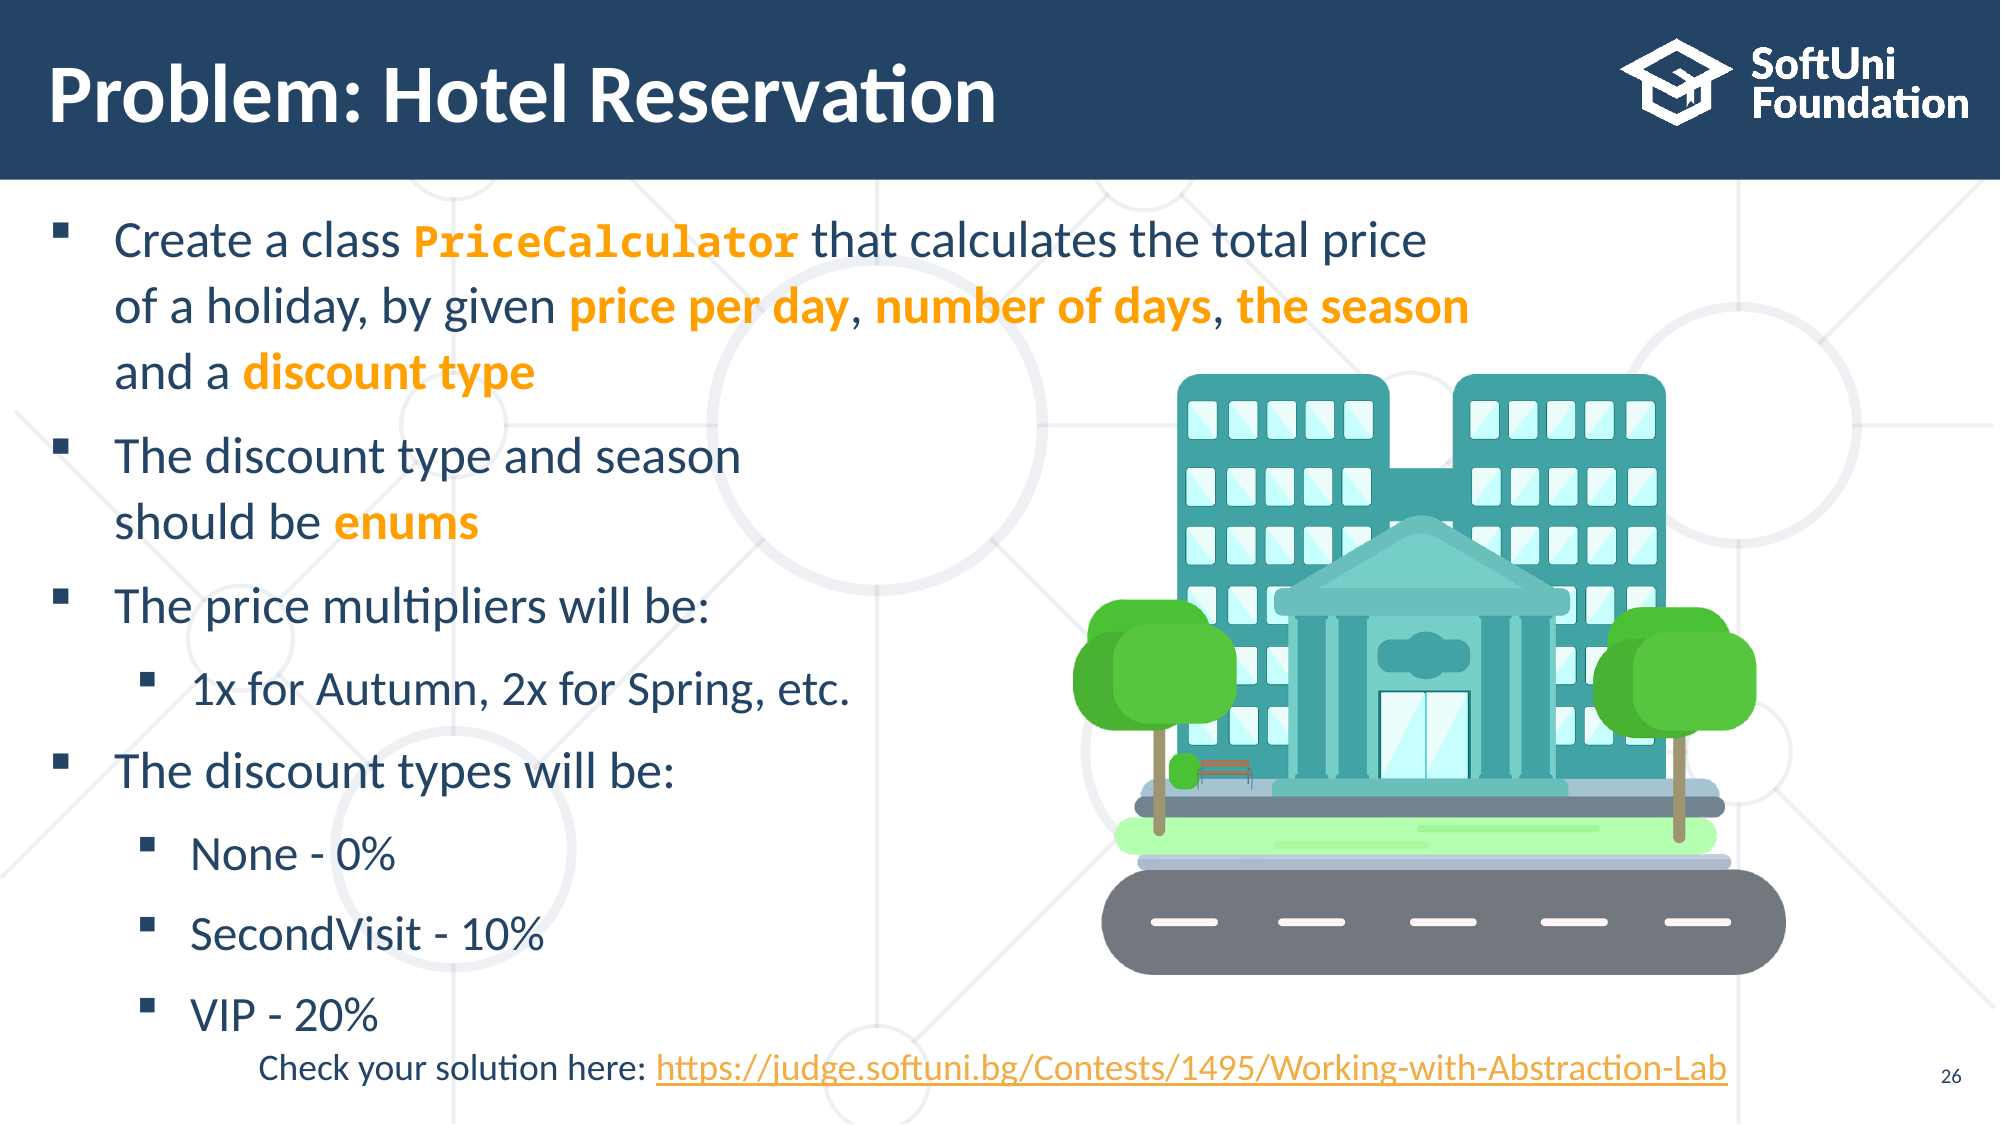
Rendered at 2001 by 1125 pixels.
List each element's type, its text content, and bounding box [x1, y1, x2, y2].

text_box Check your solution here: https://judge.softuni.bg/Contests/1495/Working-with-Abstraction-Lab [124, 1035, 1863, 1096]
slide_number 26 [1897, 1049, 1968, 1101]
list Create a class PriceCalculator that calculates the total price of a holiday, by given price per day, number of days, the season and a discount type The discount type and season should be enums The price multipliers will be: 1x for Autumn, 2x for Spring, etc. The discount types will be: None - 0% SecondVisit - 10% VIP - 20% [31, 196, 1970, 1050]
picture [1619, 38, 1968, 126]
title Problem: Hotel Reservation [31, 16, 1591, 162]
picture [1072, 374, 1786, 976]
